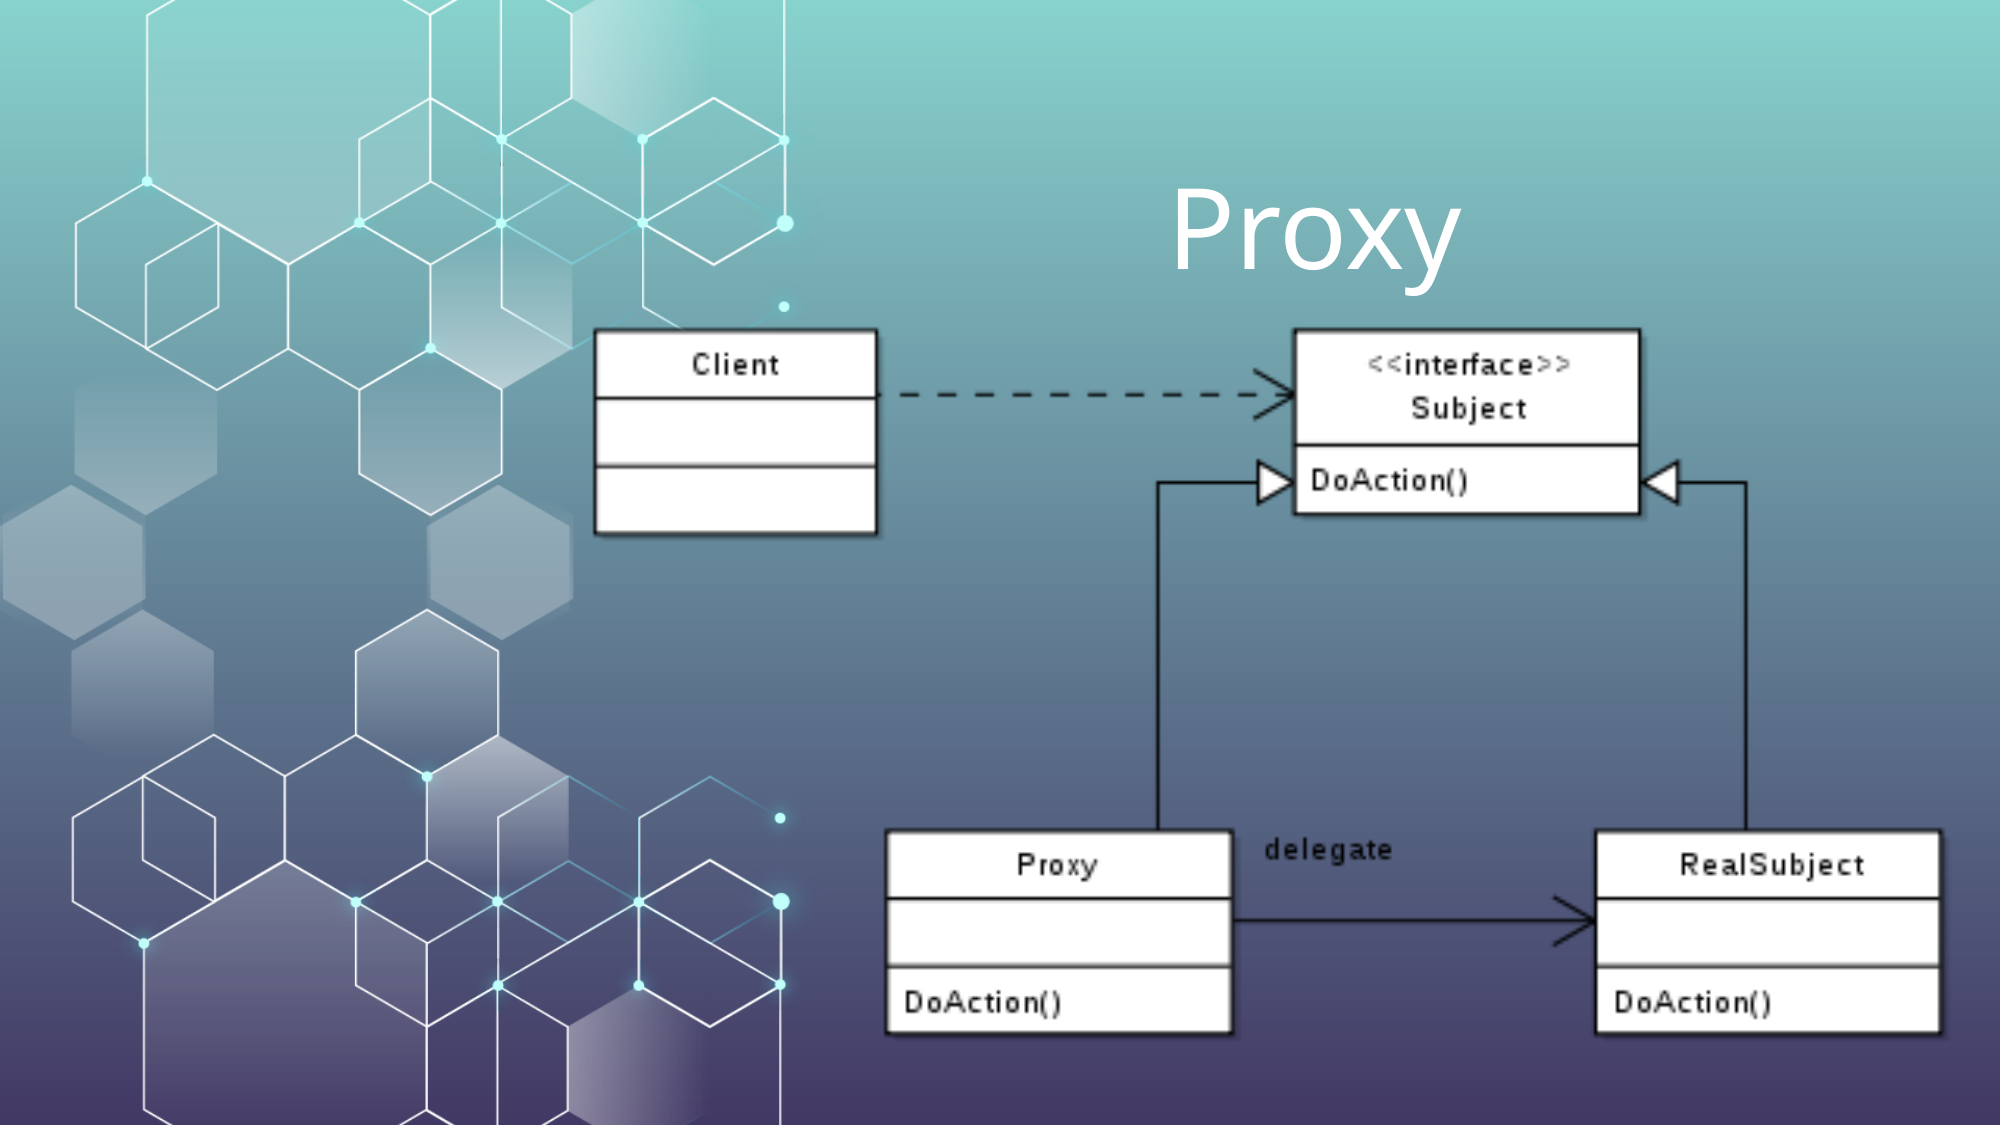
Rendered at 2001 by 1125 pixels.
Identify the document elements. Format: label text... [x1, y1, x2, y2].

title Proxy [844, 104, 1785, 280]
picture [0, 0, 1955, 1125]
